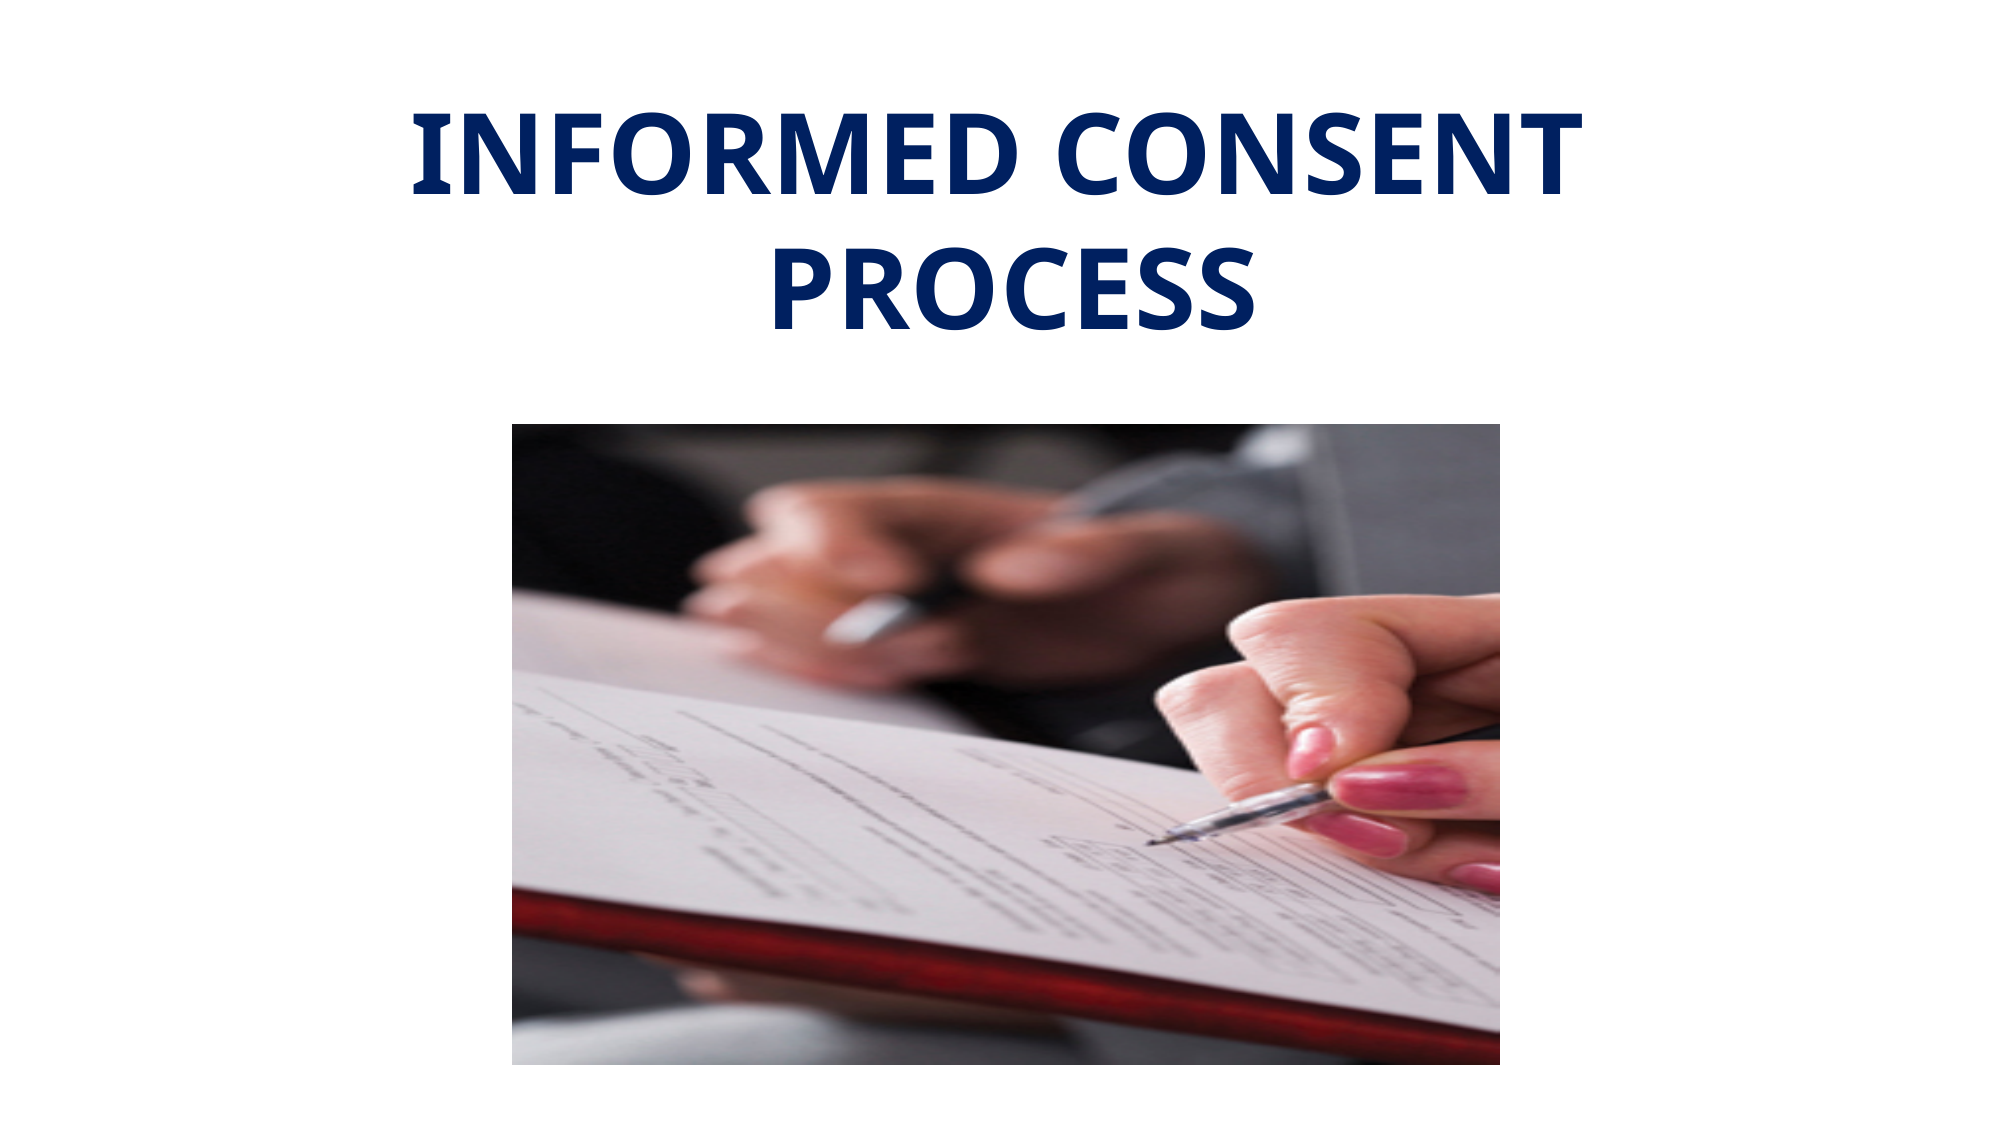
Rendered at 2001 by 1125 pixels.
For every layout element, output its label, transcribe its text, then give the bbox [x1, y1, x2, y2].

text_box INFORMED CONSENT PROCESS [362, 74, 1663, 360]
picture [512, 424, 1500, 1065]
